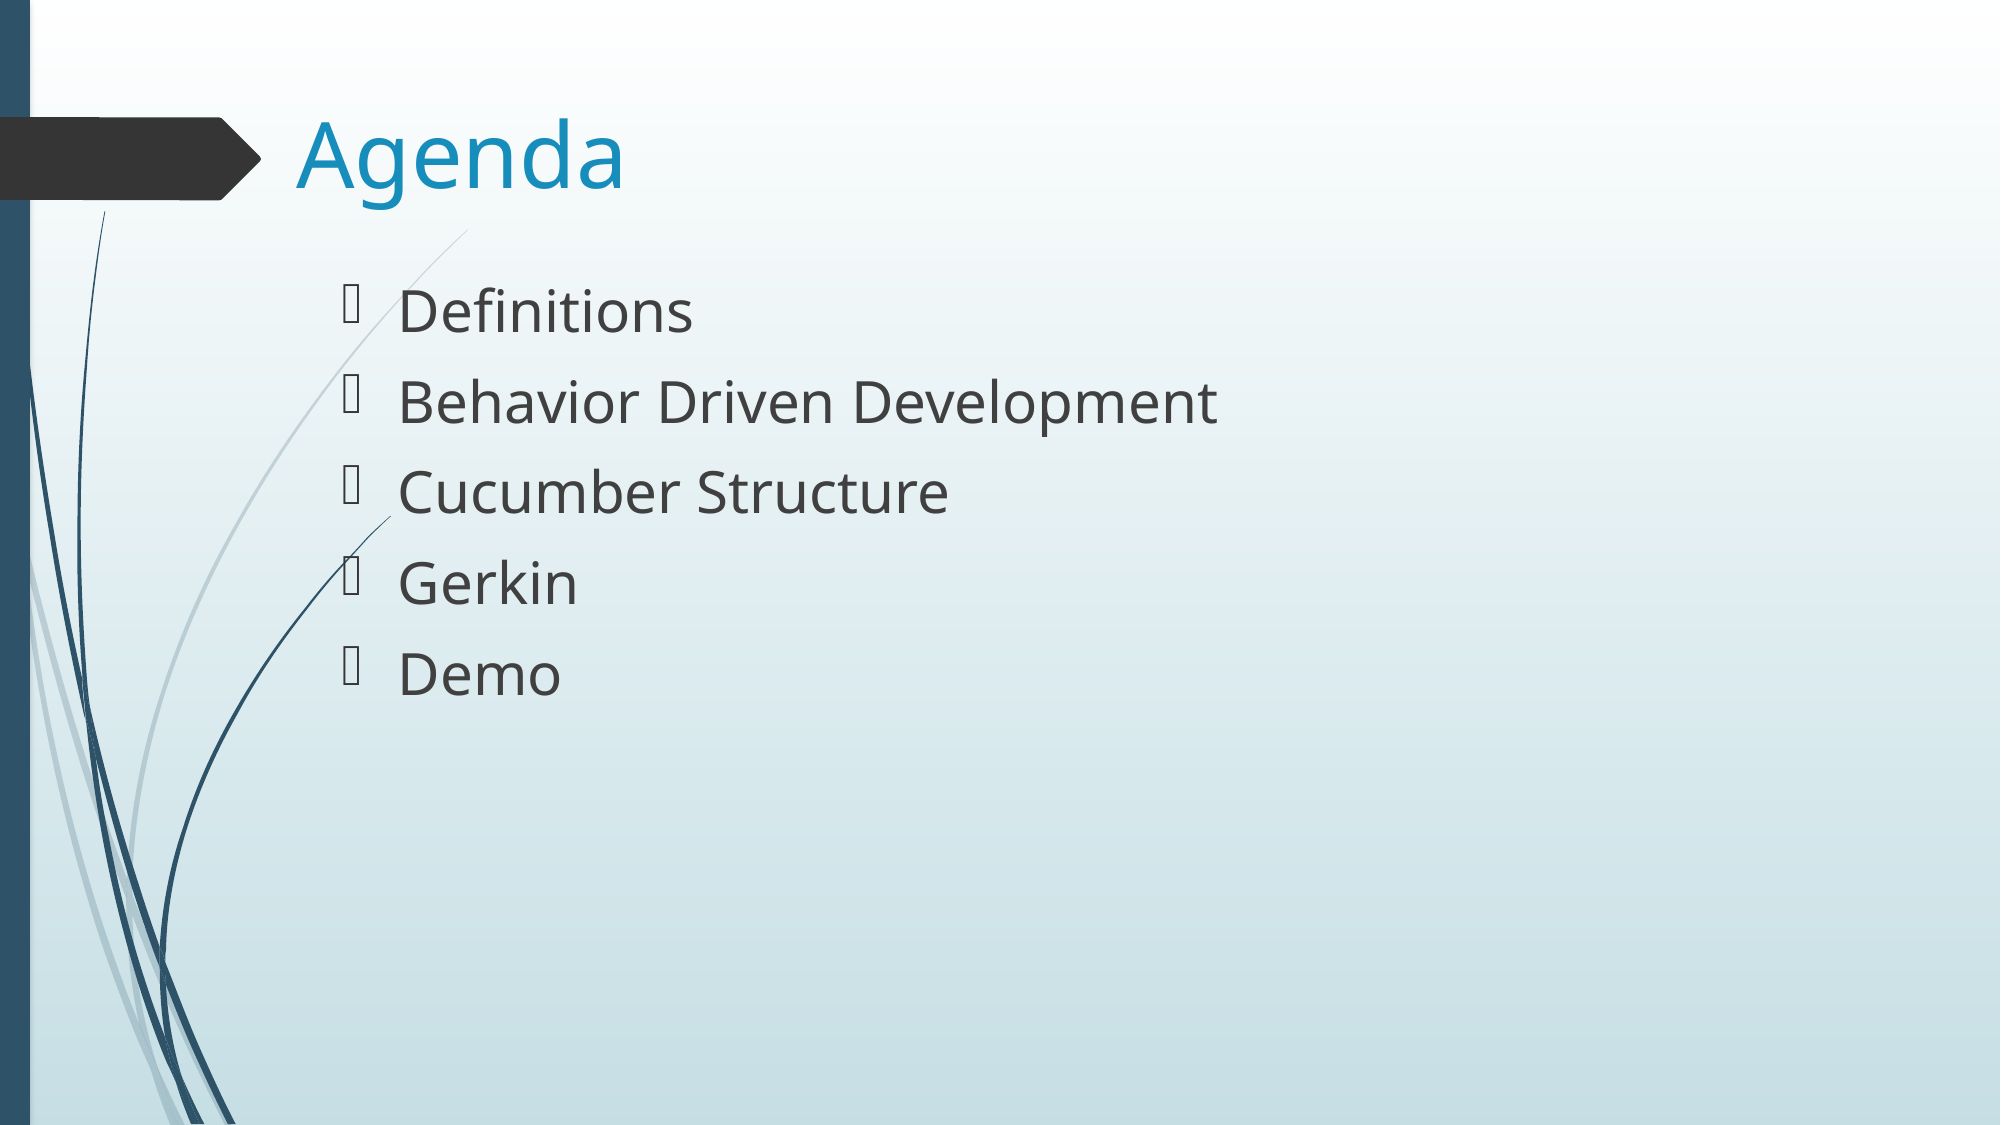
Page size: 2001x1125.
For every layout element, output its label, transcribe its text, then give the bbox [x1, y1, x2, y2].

list Definitions Behavior Driven Development Cucumber Structure Gerkin Demo [326, 266, 1815, 1029]
title Agenda [281, 88, 1723, 218]
